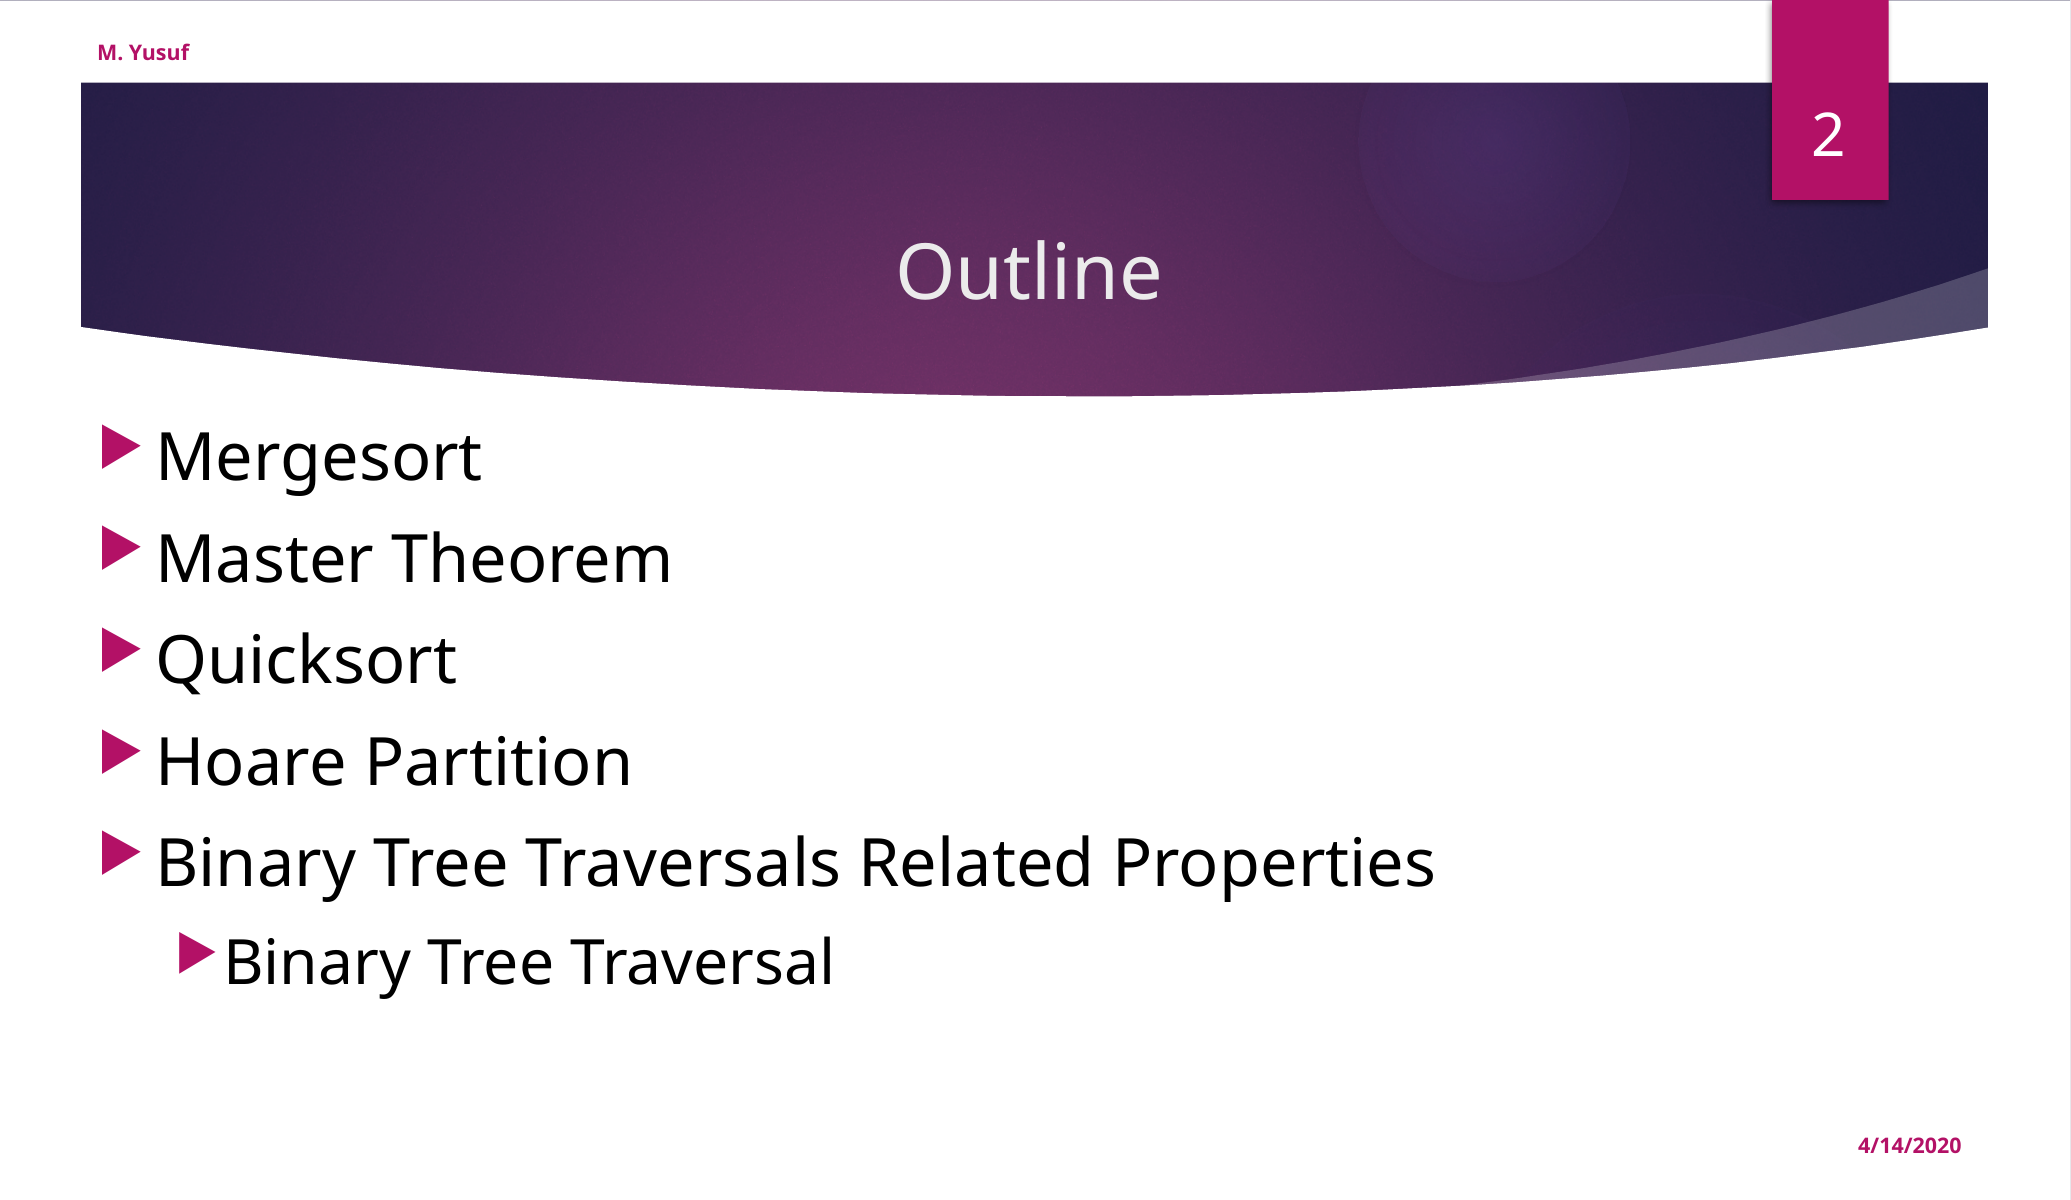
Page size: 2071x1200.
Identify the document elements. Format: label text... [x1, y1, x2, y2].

slide_number 2 [1757, 51, 1900, 187]
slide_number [1808, 1118, 1977, 1172]
list Mergesort Master Theorem Quicksort Hoare Partition Binary Tree Traversals Related Properties Binary Tree Traversal [82, 406, 1977, 1176]
footer M. Yusuf [82, 25, 738, 79]
title Outline [0, 206, 2065, 331]
